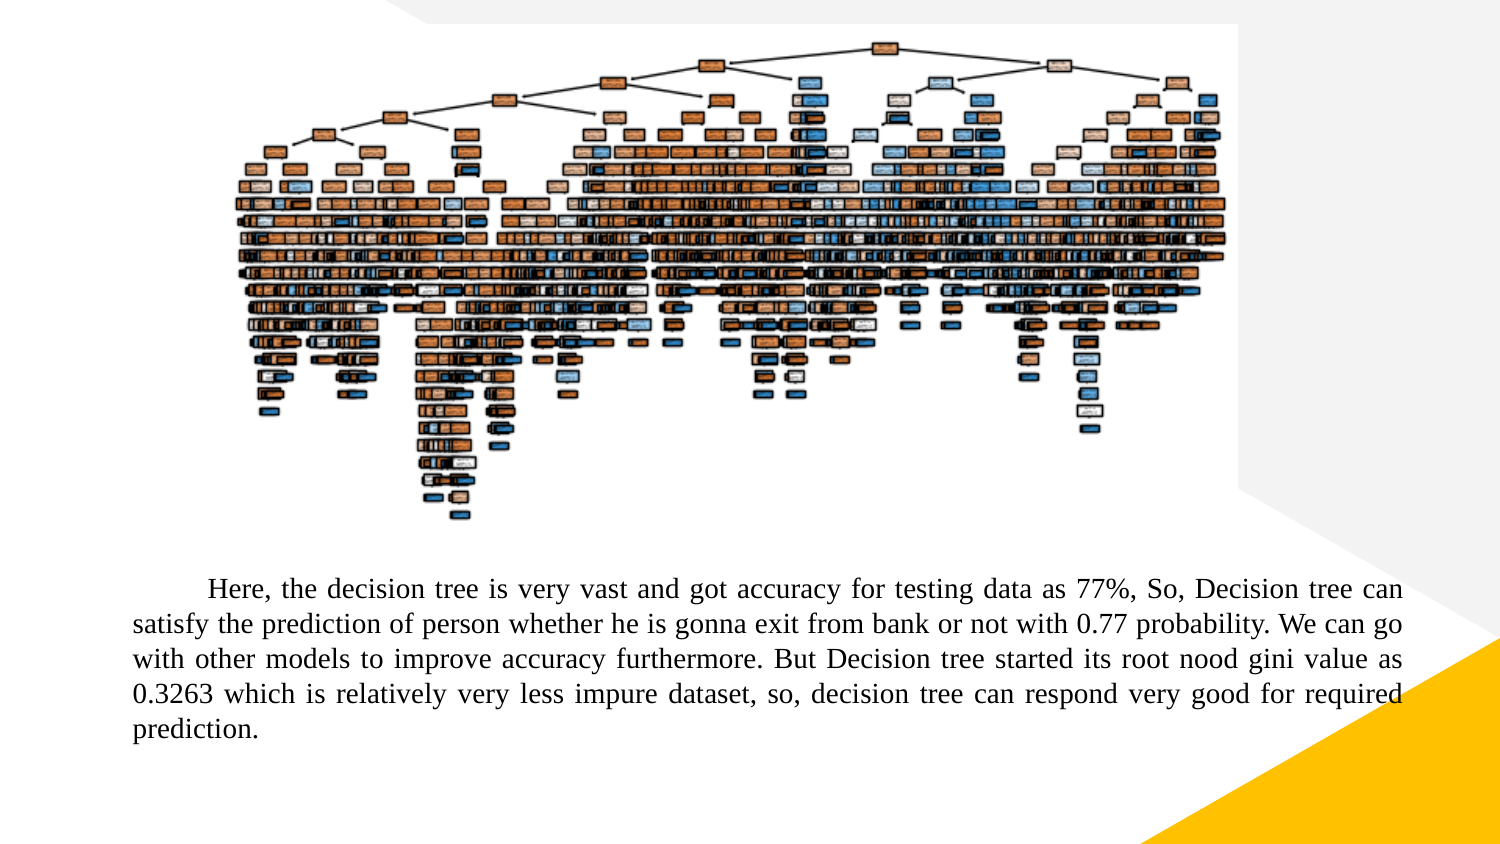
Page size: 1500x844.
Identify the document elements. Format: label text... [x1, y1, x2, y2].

picture [221, 24, 1238, 538]
text_box Here, the decision tree is very vast and got accuracy for testing data as 77%, So, Decision tree can satisfy the prediction of person whether he is gonna exit from bank or not with 0.77 probability. We can go with other models to improve accuracy furthermore. But Decision tree started its root nood gini value as 0.3263 which is relatively very less impure dataset, so, decision tree can respond very good for required prediction. [117, 554, 1420, 814]
